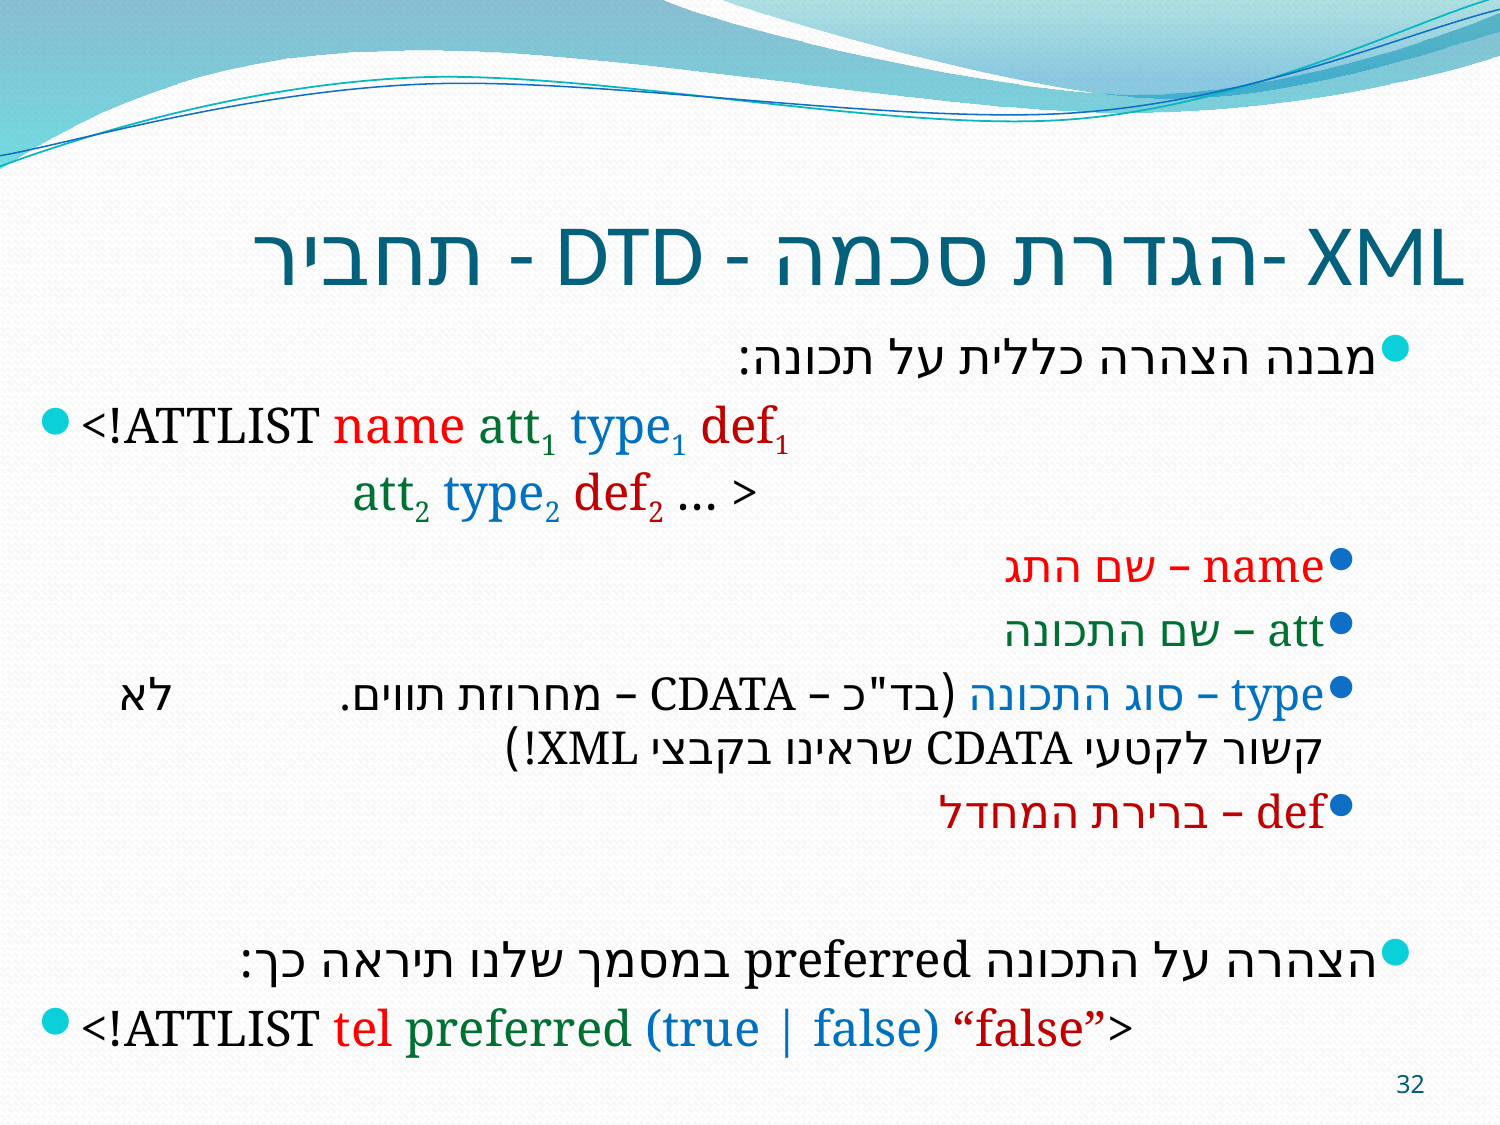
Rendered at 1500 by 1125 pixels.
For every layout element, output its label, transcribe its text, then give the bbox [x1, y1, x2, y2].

text_box תחביר - DTD - הגדרת סכמה- XML [23, 115, 1465, 303]
list מבנה הצהרה כללית על תכונה: <!ATTLIST name att1 type1 def1 att2 type2 def2 … > name – שם התג att – שם התכונה type – סוג התכונה (בד"כ – CDATA – מחרוזת תווים. לא קשור לקטעי CDATA שראינו בקבצי XML!) def – ברירת המחדל הצהרה על התכונה preferred במסמך שלנו תיראה כך: <!ATTLIST tel preferred (true | false) “false”> [23, 317, 1436, 1067]
slide_number 32 [1299, 1042, 1425, 1103]
